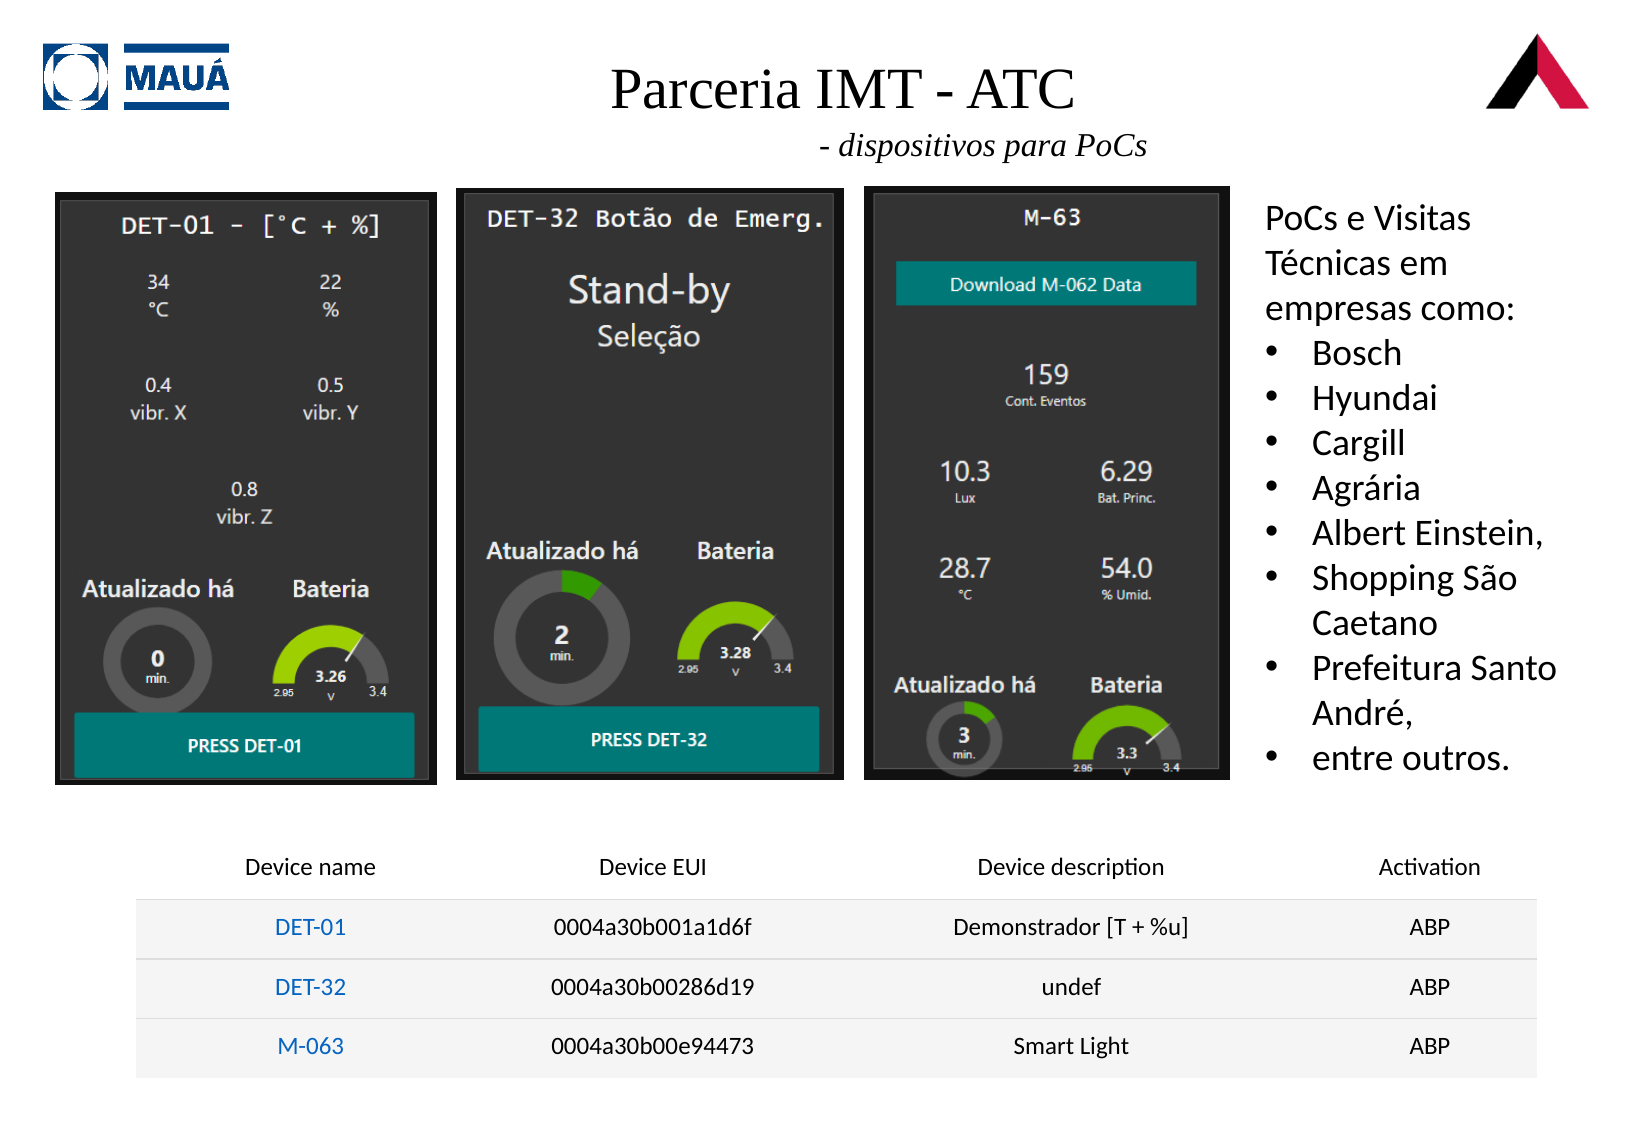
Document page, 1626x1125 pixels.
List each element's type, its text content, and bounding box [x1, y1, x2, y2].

table_cell 0004a30b00e94473 [486, 1019, 821, 1078]
table_cell 0004a30b00286d19 [486, 960, 821, 1018]
table_cell ABP [1323, 1019, 1537, 1078]
picture [456, 188, 844, 780]
text_box PoCs e Visitas Técnicas em empresas como: Bosch Hyundai Cargill Agrária Albert Einstein, Shopping São Caetano Prefeitura Santo André, entre outros. [1250, 185, 1608, 786]
table_cell DET-01 [136, 900, 486, 958]
table_cell undef [821, 960, 1323, 1018]
table_cell Smart Light [821, 1019, 1323, 1078]
table_cell 0004a30b001a1d6f [486, 900, 821, 958]
picture [43, 43, 229, 110]
table_header Device name [136, 840, 486, 899]
text_box - dispositivos para PoCs [804, 115, 1164, 171]
picture [864, 186, 1230, 780]
table_header Device description [821, 840, 1323, 899]
table_header Device EUI [486, 840, 821, 899]
table_cell Demonstrador [T + %u] [821, 900, 1323, 958]
picture [55, 192, 437, 785]
table_cell DET-32 [136, 960, 486, 1018]
table_cell ABP [1323, 900, 1537, 958]
table_cell M-063 [136, 1019, 486, 1078]
table_cell ABP [1323, 960, 1537, 1018]
table_header Activation [1323, 840, 1537, 899]
text_box Parceria IMT - ATC [595, 43, 1092, 128]
picture [1485, 31, 1591, 110]
